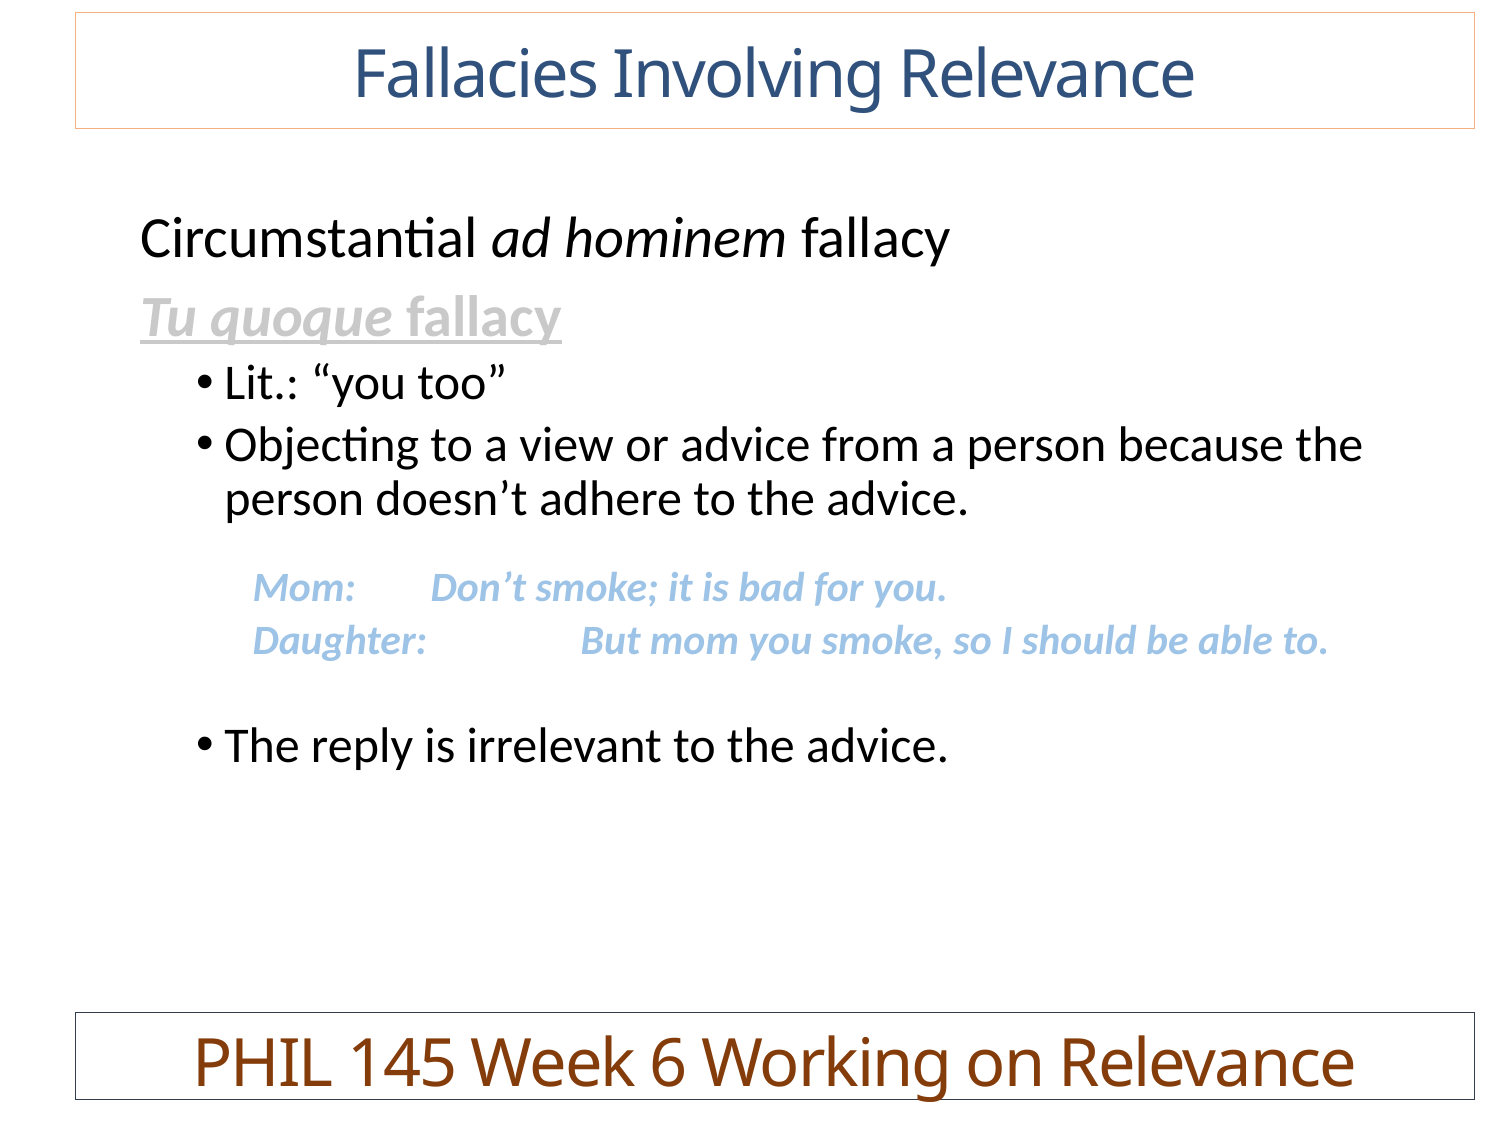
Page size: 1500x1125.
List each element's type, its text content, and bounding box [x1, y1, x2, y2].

list Circumstantial ad hominem fallacy Tu quoque fallacy Lit.: “you too” Objecting to a view or advice from a person because the person doesn’t adhere to the advice. Mom: Don’t smoke; it is bad for you. Daughter: But mom you smoke, so I should be able to. The reply is irrelevant to the advice. [125, 200, 1438, 950]
text_box Fallacies Involving Relevance [75, 12, 1475, 129]
text_box PHIL 145 Week 6 Working on Relevance [75, 1012, 1475, 1100]
